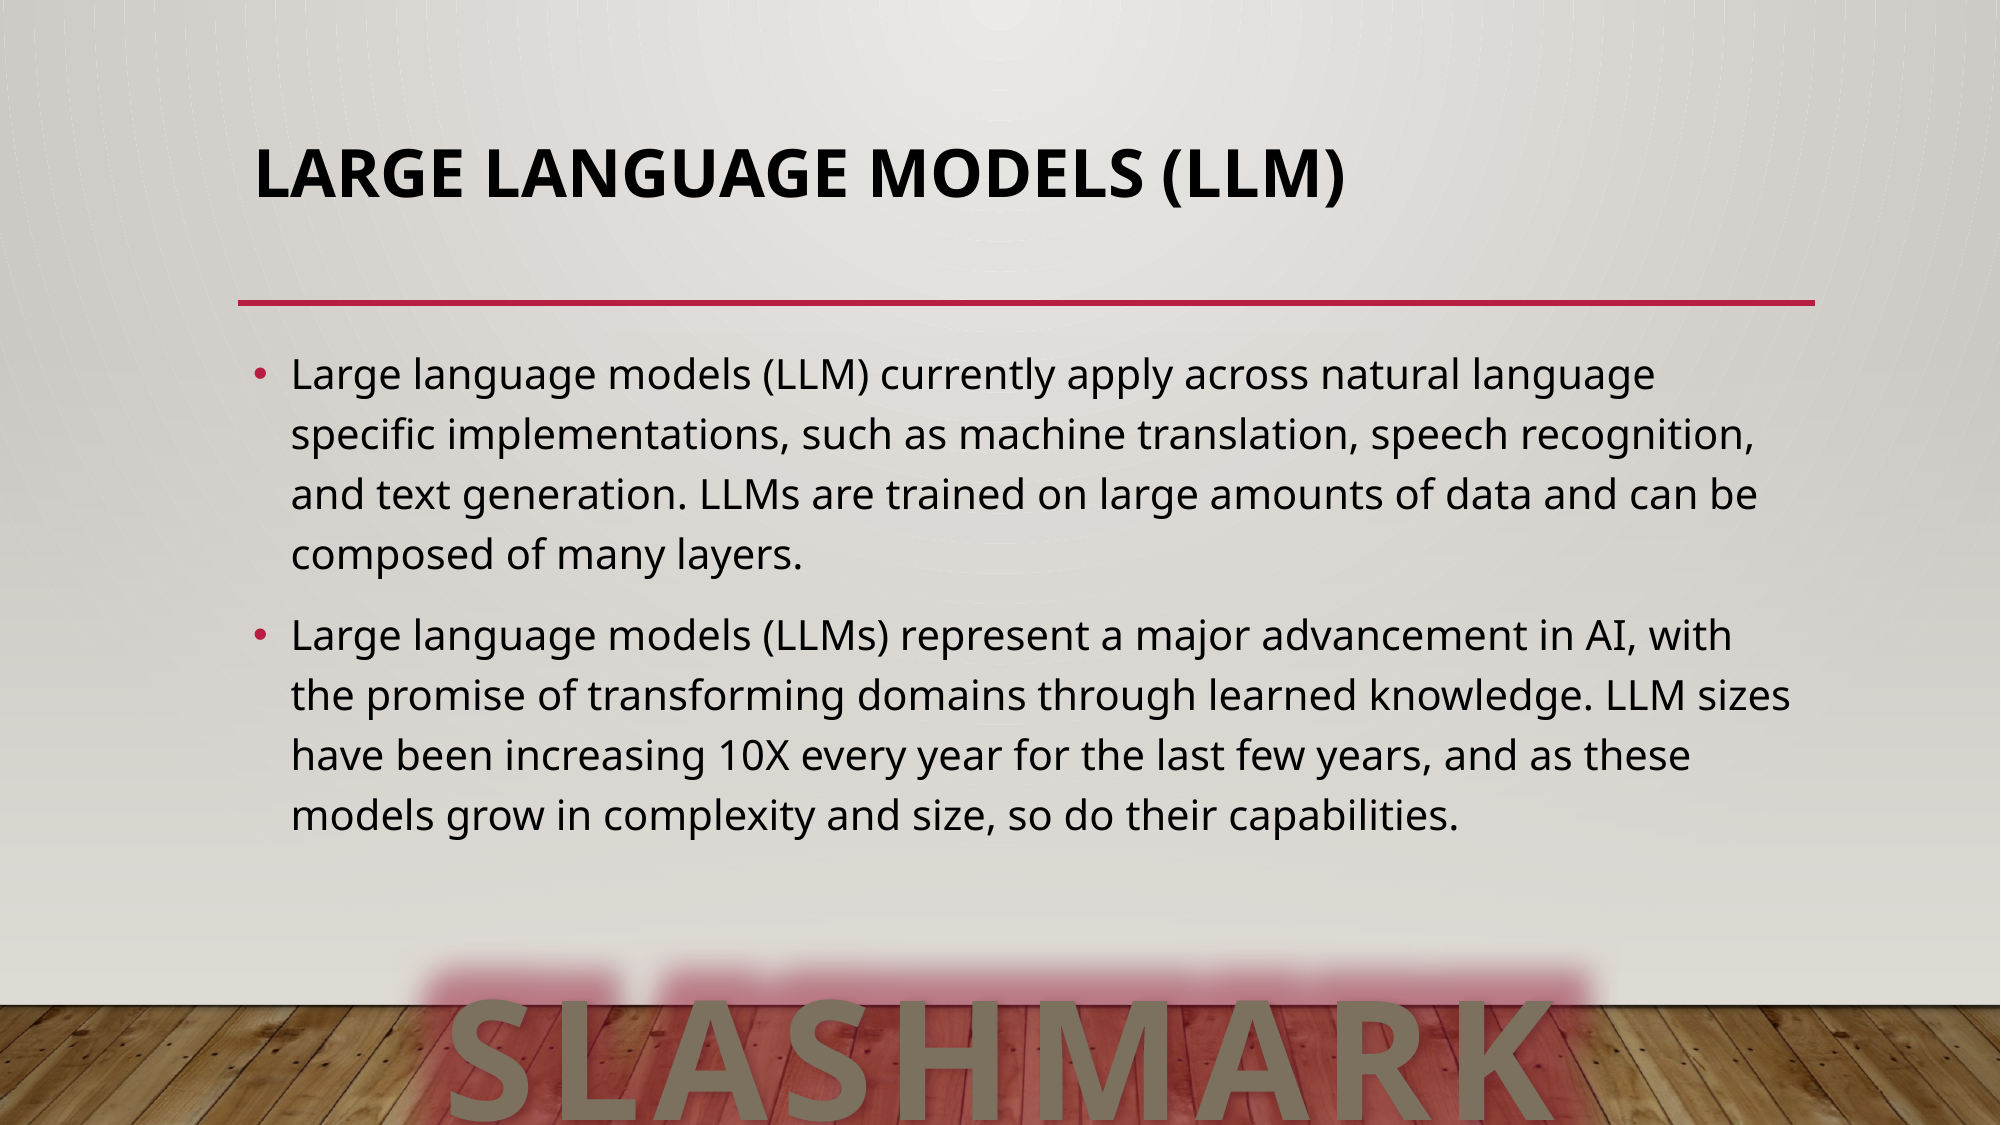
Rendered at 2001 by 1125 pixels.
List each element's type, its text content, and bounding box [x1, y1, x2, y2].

picture [1658, 1005, 2000, 1125]
title Large language models (LLM) [238, 131, 1814, 305]
text_box SLASHMARK [384, 946, 1616, 1125]
picture [0, 1005, 344, 1125]
list Large language models (LLM) currently apply across natural language specific implementations, such as machine translation, speech recognition, and text generation. LLMs are trained on large amounts of data and can be composed of many layers. Large language models (LLMs) represent a major advancement in AI, with the promise of transforming domains through learned knowledge. LLM sizes have been increasing 10X every year for the last few years, and as these models grow in complexity and size, so do their capabilities. [238, 330, 1814, 897]
